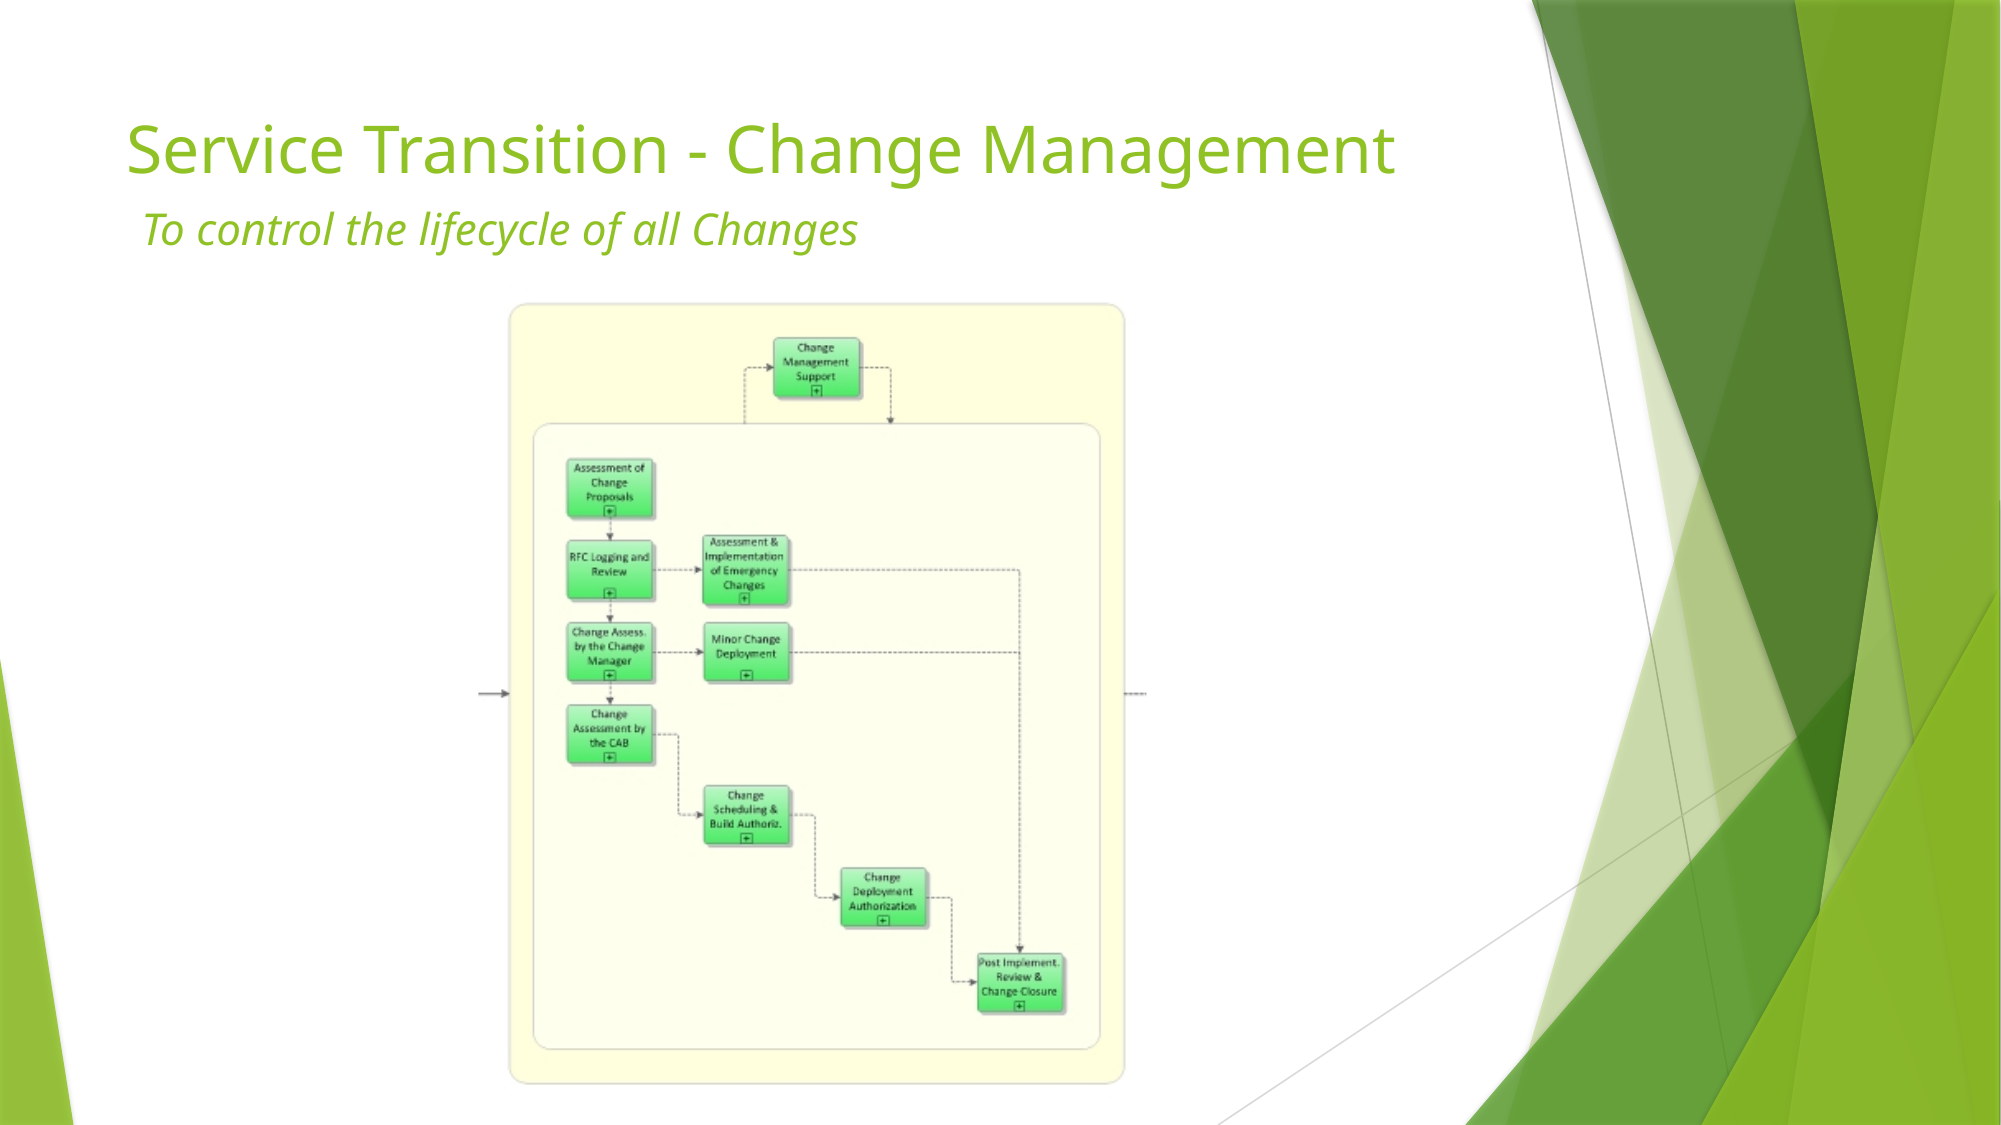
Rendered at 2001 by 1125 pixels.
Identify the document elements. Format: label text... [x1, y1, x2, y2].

title Service Transition - Change Management To control the lifecycle of all Changes [111, 99, 1522, 317]
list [477, 282, 1147, 1122]
